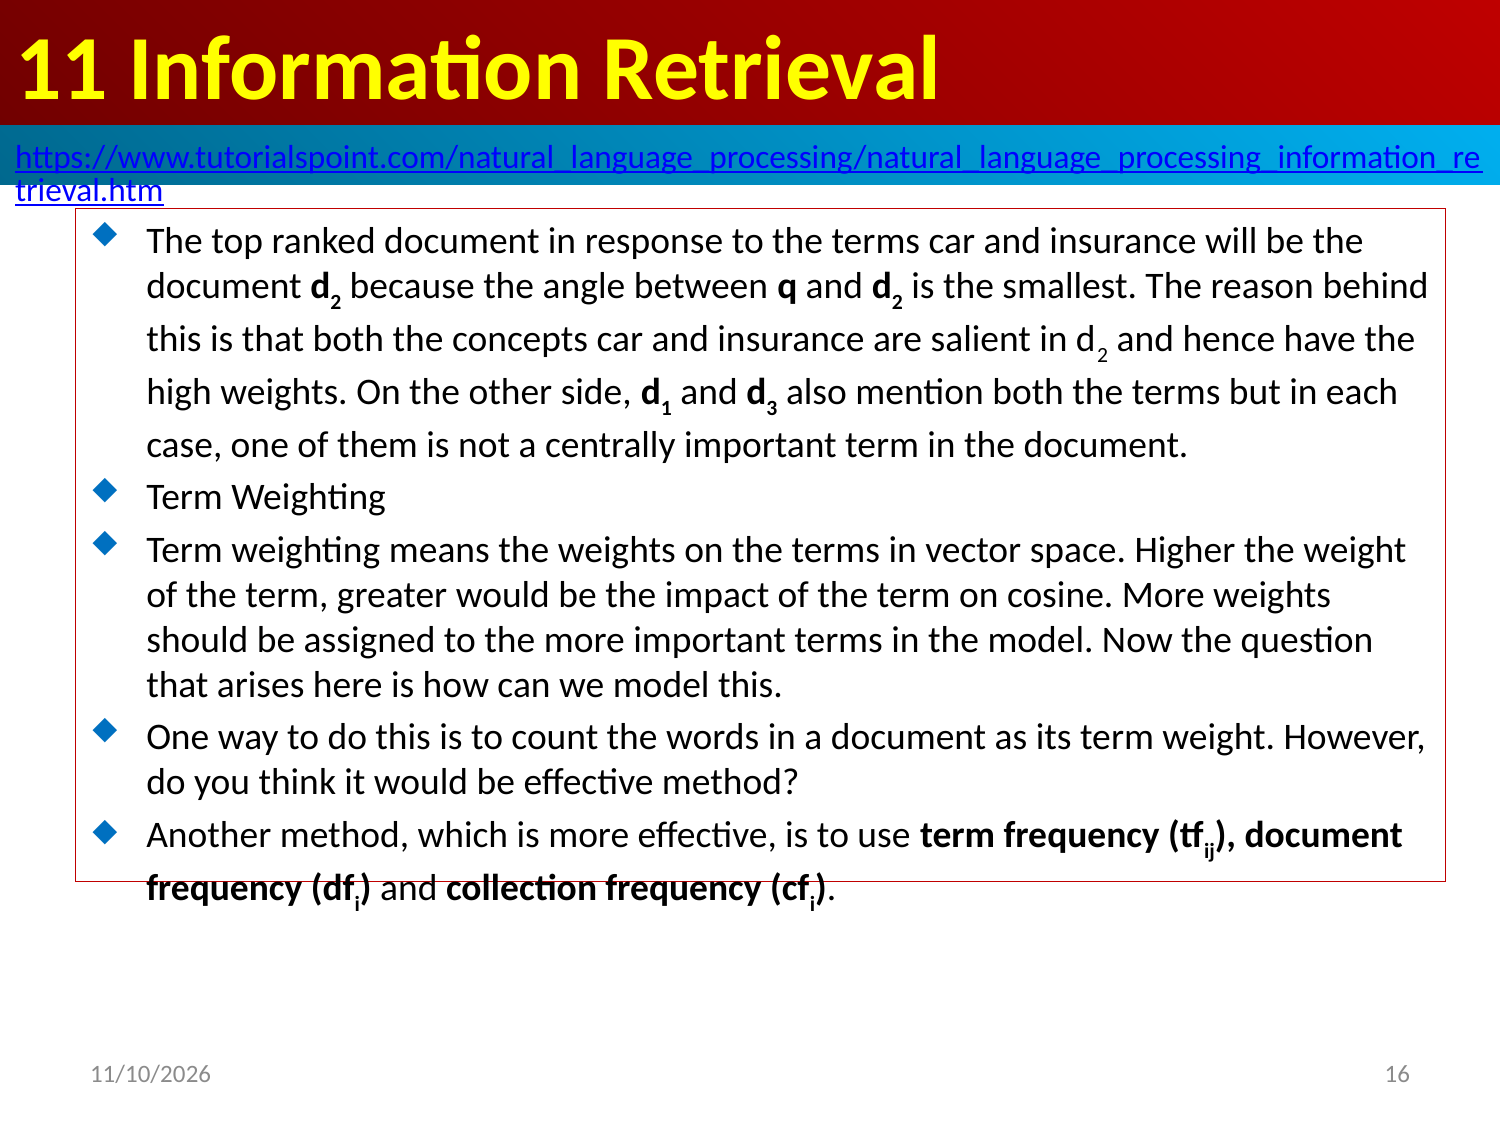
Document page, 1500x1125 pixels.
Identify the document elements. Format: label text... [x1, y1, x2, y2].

subtitle The top ranked document in response to the terms car and insurance will be the document d2 because the angle between q and d2 is the smallest. The reason behind this is that both the concepts car and insurance are salient in d2 and hence have the high weights. On the other side, d1 and d3 also mention both the terms but in each case, one of them is not a centrally important term in the document. Term Weighting Term weighting means the weights on the terms in vector space. Higher the weight of the term, greater would be the impact of the term on cosine. More weights should be assigned to the more important terms in the model. Now the question that arises here is how can we model this. One way to do this is to count the words in a document as its term weight. However, do you think it would be effective method? Another method, which is more effective, is to use term frequency (tfij), document frequency (dfi) and collection frequency (cfi). [75, 208, 1446, 882]
title 11 Information Retrieval [0, 0, 1500, 125]
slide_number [75, 1042, 425, 1103]
text_box https://www.tutorialspoint.com/natural_language_processing/natural_language_processing_information_retrieval.htm [0, 125, 1500, 185]
slide_number 16 [1074, 1042, 1425, 1103]
